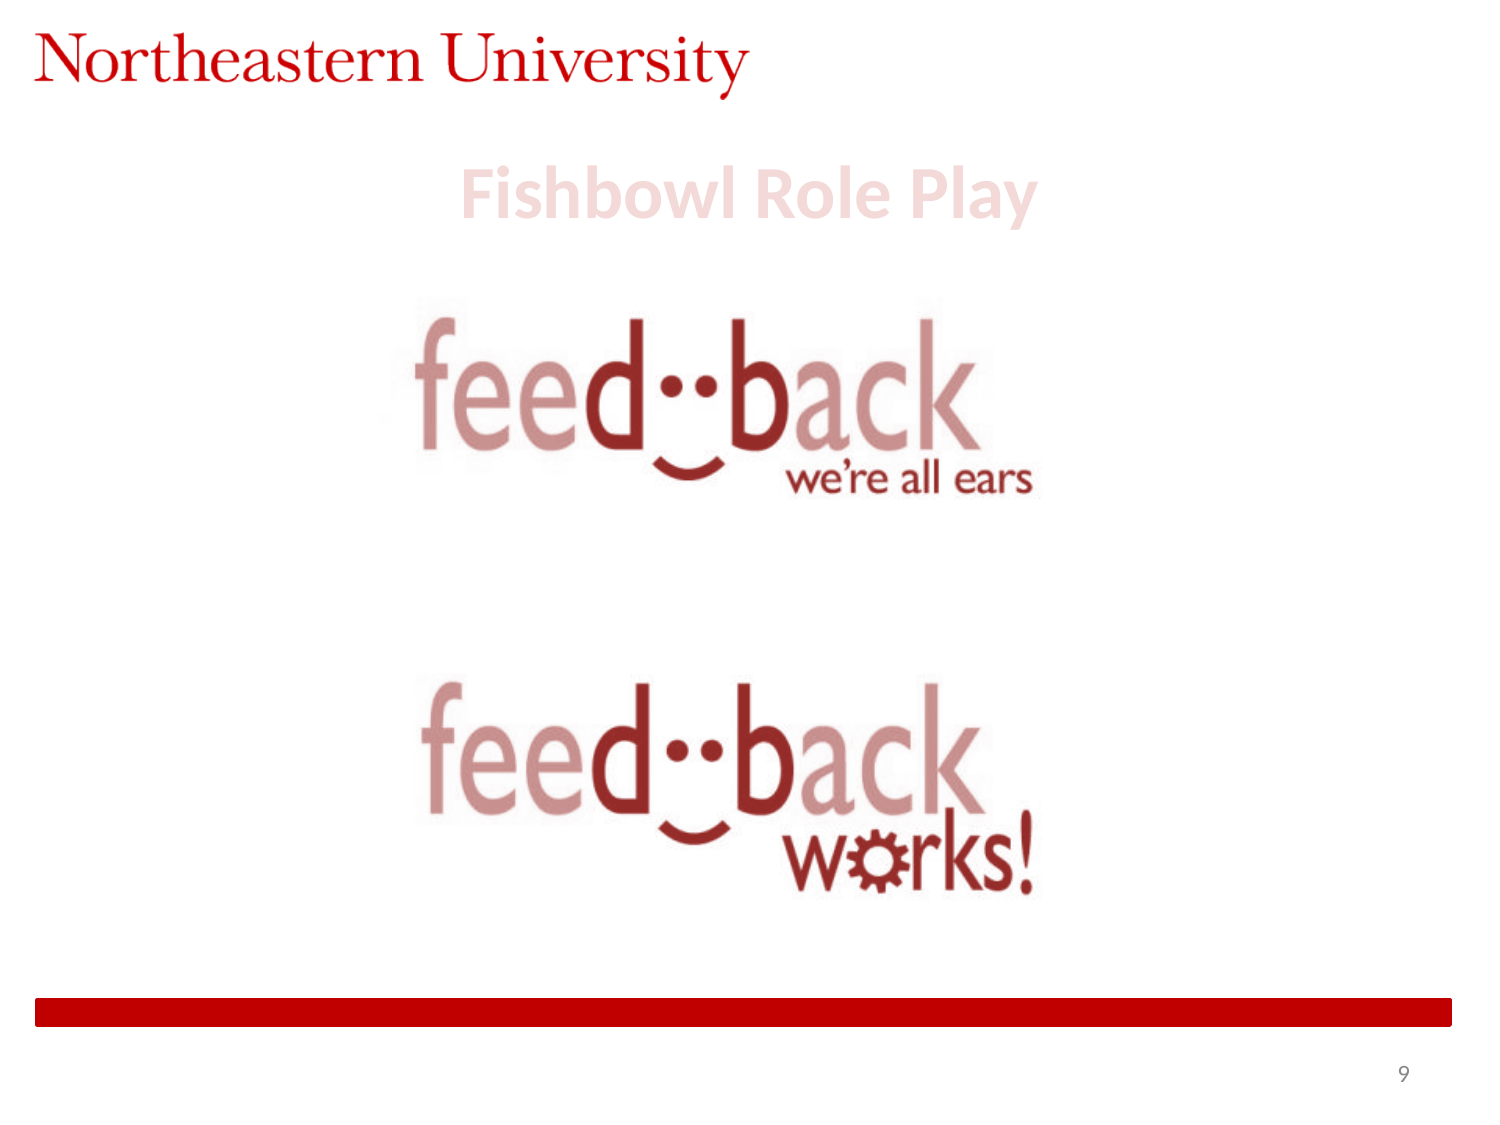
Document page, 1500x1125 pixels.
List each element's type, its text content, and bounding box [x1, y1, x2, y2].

slide_number 9 [1074, 1042, 1425, 1103]
title Fishbowl Role Play [74, 143, 1426, 233]
picture [34, 32, 750, 100]
picture [366, 249, 1086, 969]
